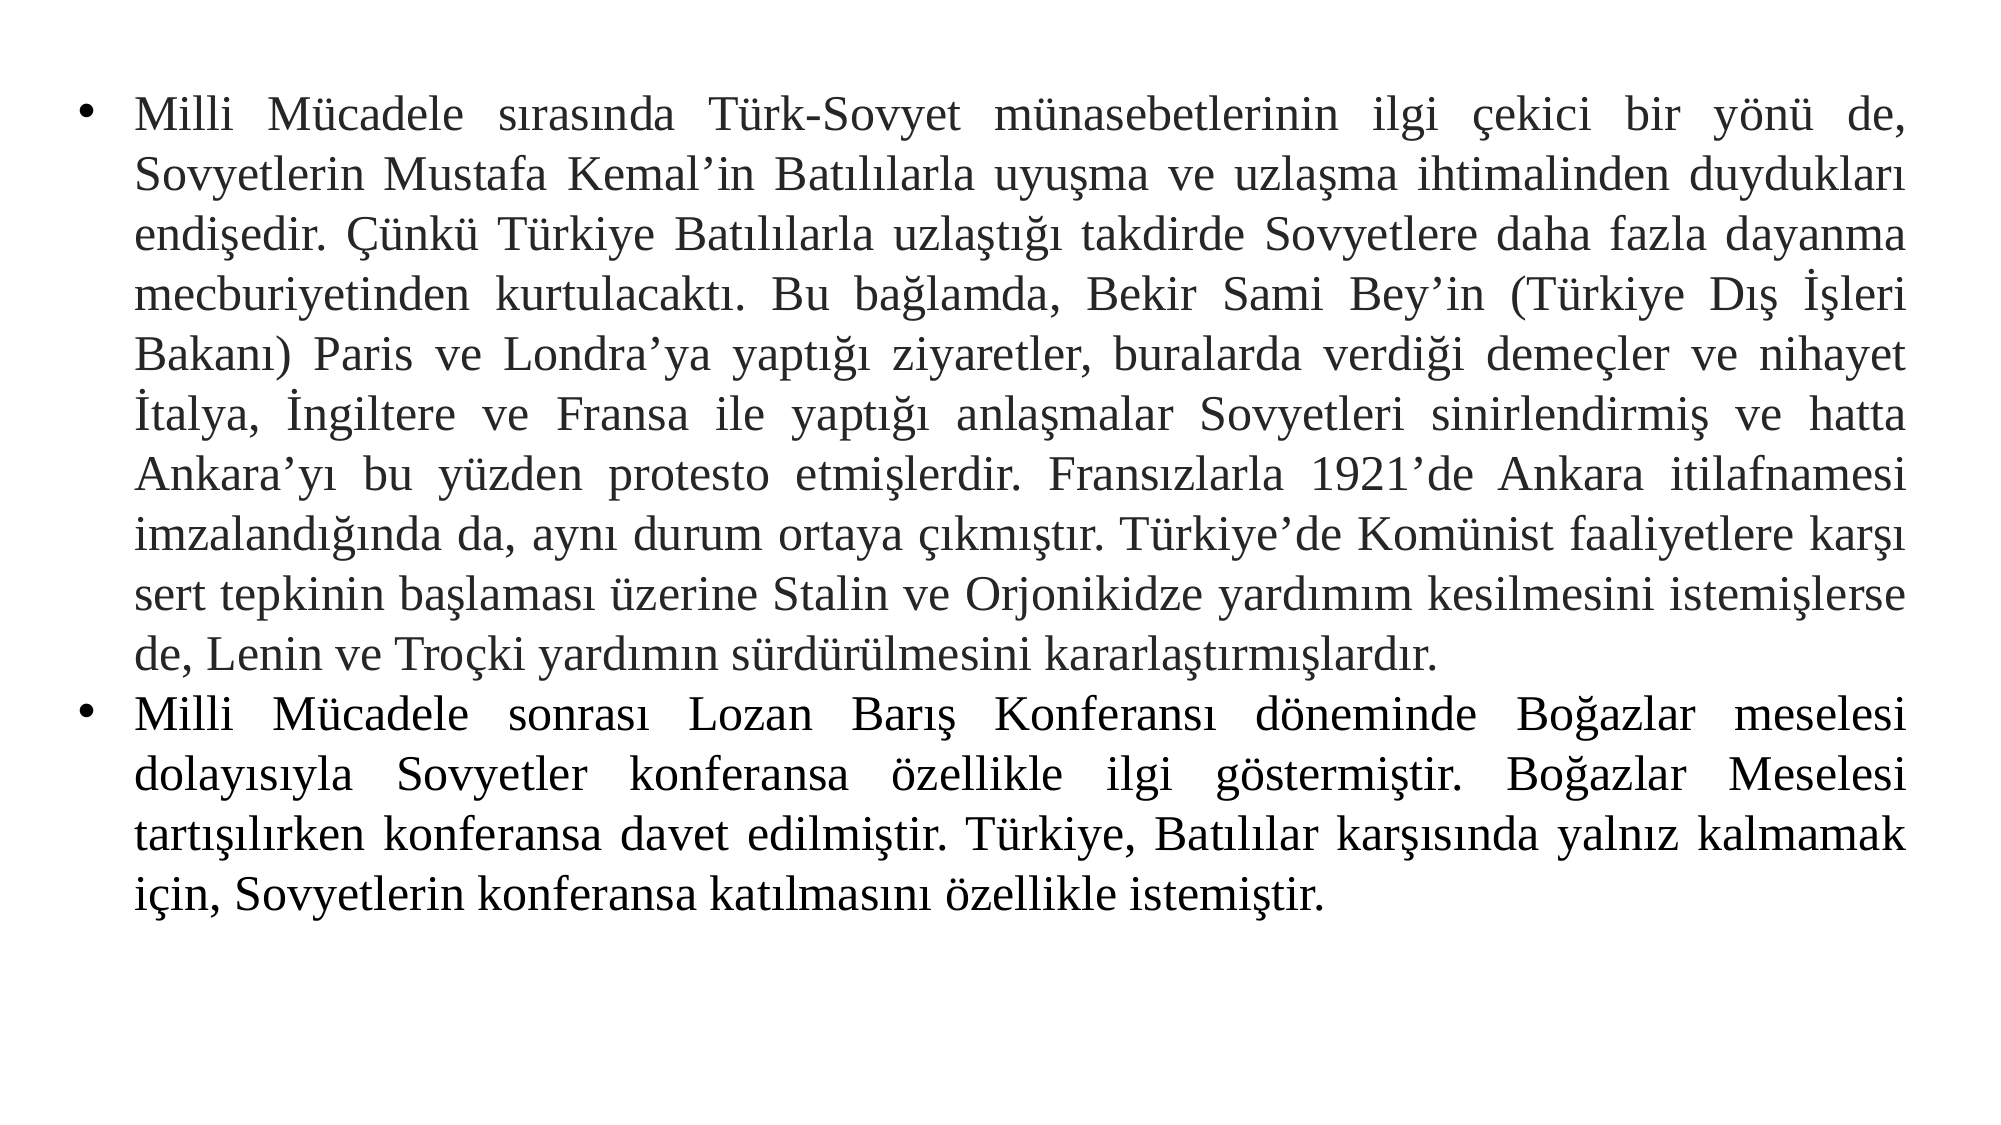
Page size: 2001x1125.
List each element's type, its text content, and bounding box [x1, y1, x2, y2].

text_box Milli Mücadele sırasında Türk-Sovyet münasebetlerinin ilgi çekici bir yönü de, Sovyetlerin Mustafa Kemal’in Batılılarla uyuşma ve uzlaşma ihtimalinden duydukları endişedir. Çünkü Türkiye Batılılarla uzlaştığı takdirde Sovyetlere daha fazla dayanma mecburiyetinden kurtulacaktı. Bu bağlamda, Bekir Sami Bey’in (Türkiye Dış İşleri Bakanı) Paris ve Londra’ya yaptığı ziyaretler, buralarda verdiği demeçler ve nihayet İtalya, İngiltere ve Fransa ile yaptığı anlaşmalar Sovyetleri sinirlendirmiş ve hatta Ankara’yı bu yüzden protesto etmişlerdir. Fransızlarla 1921’de Ankara itilafnamesi imzalandığında da, aynı durum ortaya çıkmıştır. Türkiye’de Komünist faaliyetlere karşı sert tepkinin başlaması üzerine Stalin ve Orjonikidze yardımım kesilmesini istemişlerse de, Lenin ve Troçki yardımın sürdürülmesini kararlaştırmışlardır. Milli Mücadele sonrası Lozan Barış Konferansı döneminde Boğazlar meselesi dolayısıyla Sovyetler konferansa özellikle ilgi göstermiştir. Boğazlar Meselesi tartışılırken konferansa davet edilmiştir. Türkiye, Batılılar karşısında yalnız kalmamak için, Sovyetlerin konferansa katılmasını özellikle istemiştir. [63, 73, 1924, 1125]
